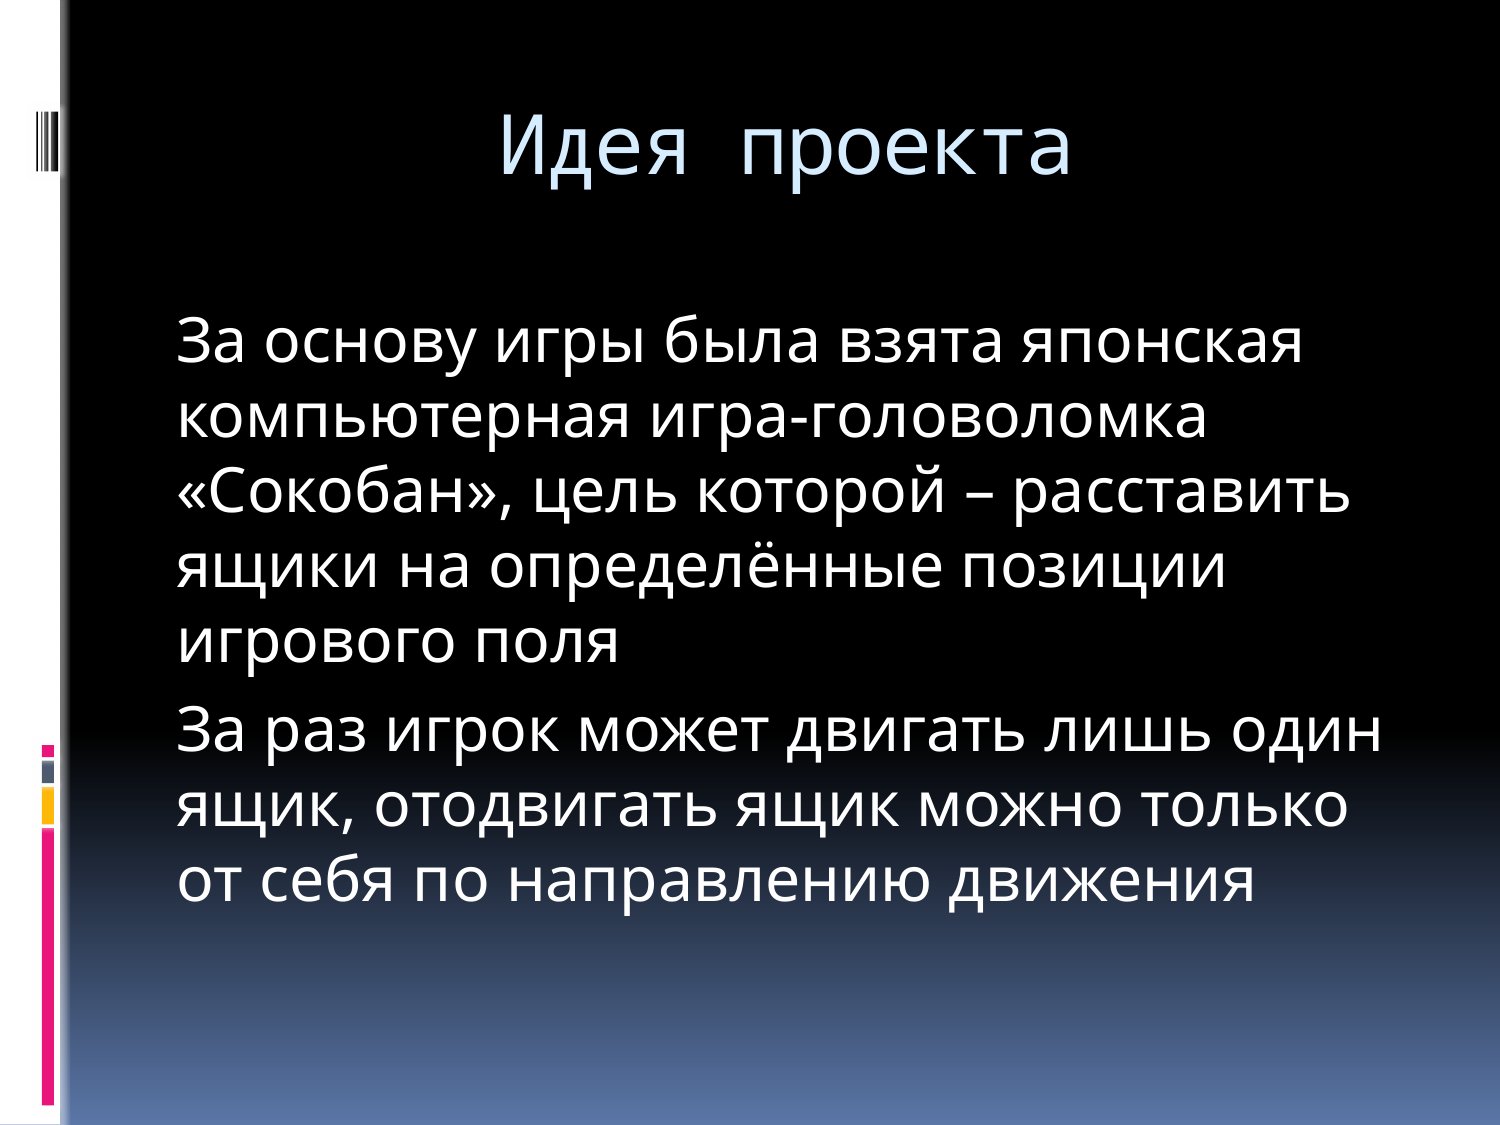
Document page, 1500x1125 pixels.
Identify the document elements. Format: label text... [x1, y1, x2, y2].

list За основу игры была взята японская компьютерная игра-головоломка «Сокобан», цель которой – расставить ящики на определённые позиции игрового поля За раз игрок может двигать лишь один ящик, отодвигать ящик можно только от себя по направлению движения [150, 292, 1425, 1043]
title Идея проекта [150, 83, 1425, 234]
